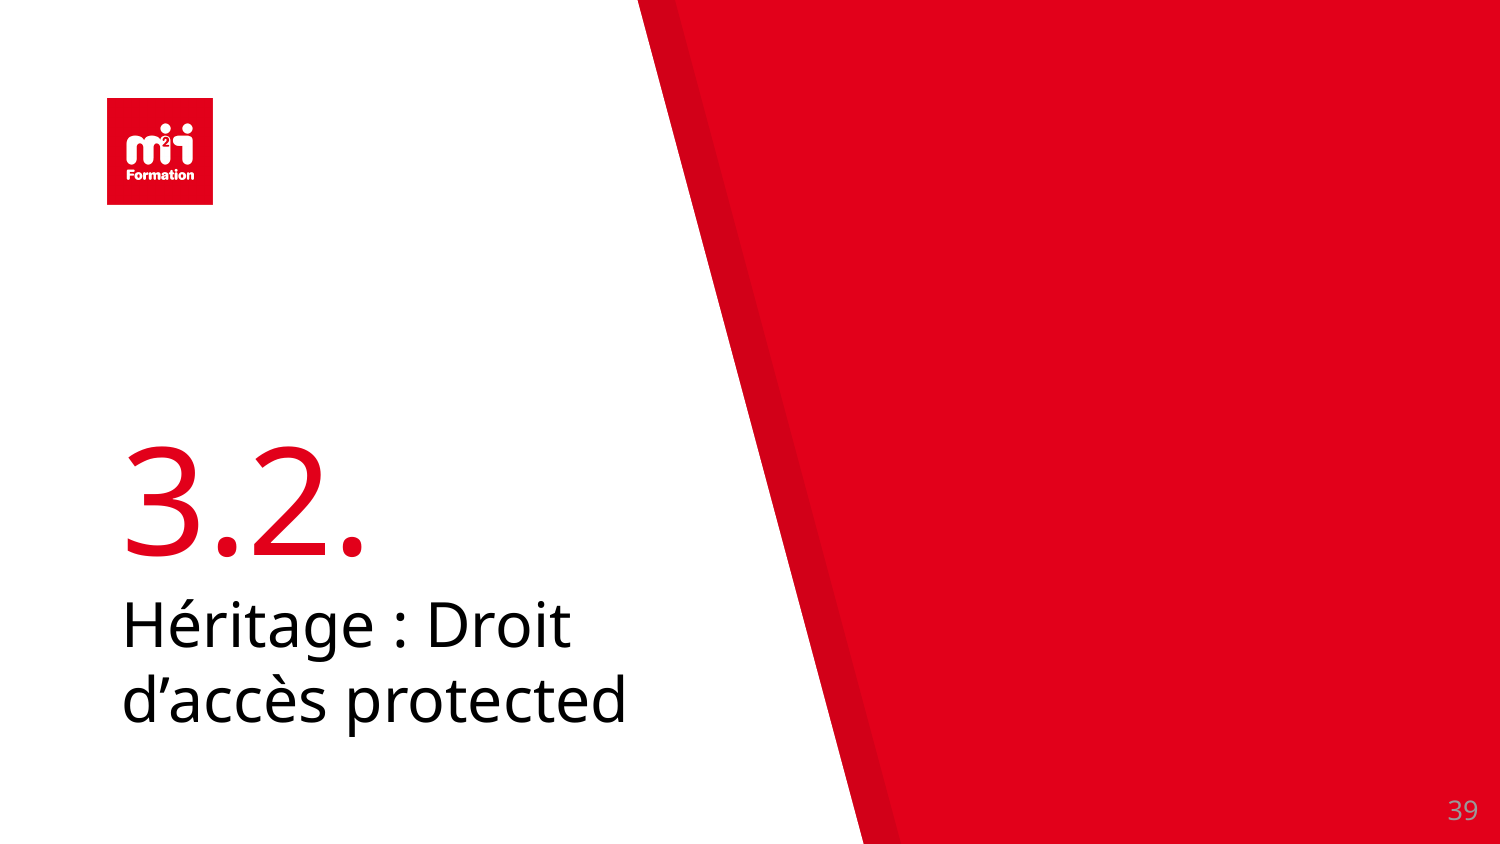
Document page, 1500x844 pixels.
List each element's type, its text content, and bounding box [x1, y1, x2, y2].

picture [106, 98, 214, 206]
title 3.2. Héritage : Droit d’accès protected [106, 259, 685, 751]
slide_number ‹#› [1403, 779, 1494, 844]
